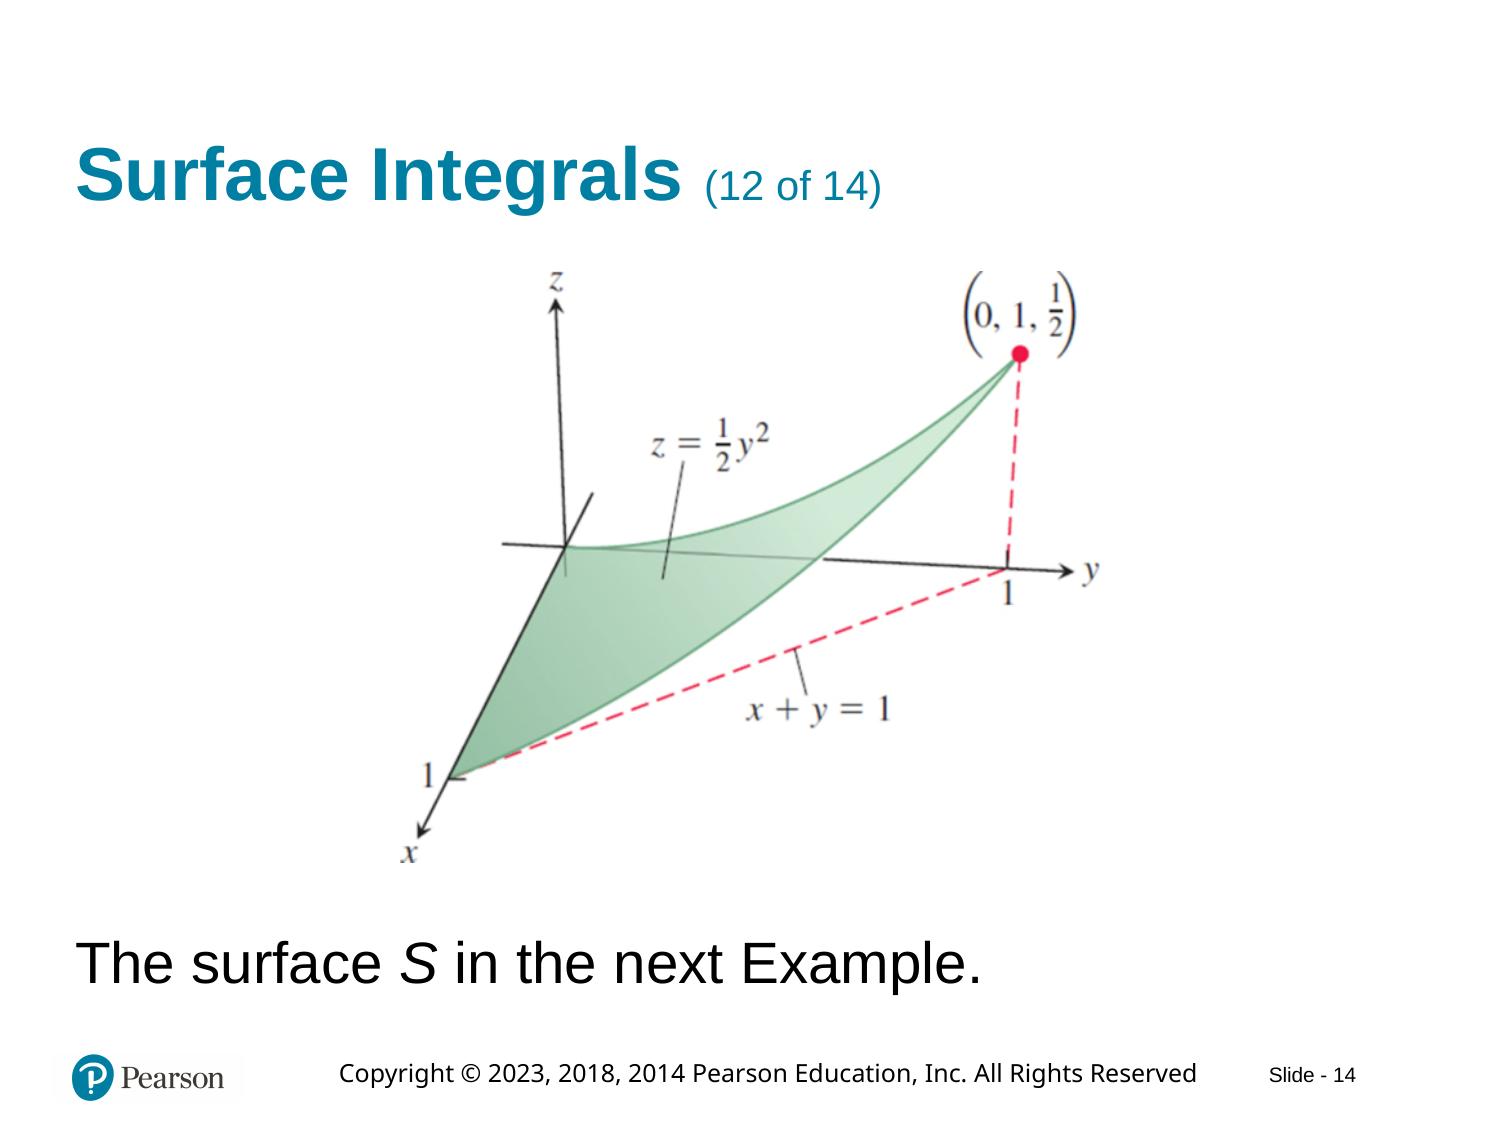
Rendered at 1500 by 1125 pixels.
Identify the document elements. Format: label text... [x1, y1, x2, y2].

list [399, 271, 1101, 863]
title Surface Integrals (12 of 14) [75, 35, 1425, 216]
list The surface S in the next Example. [75, 924, 1425, 1013]
picture [51, 1053, 245, 1102]
